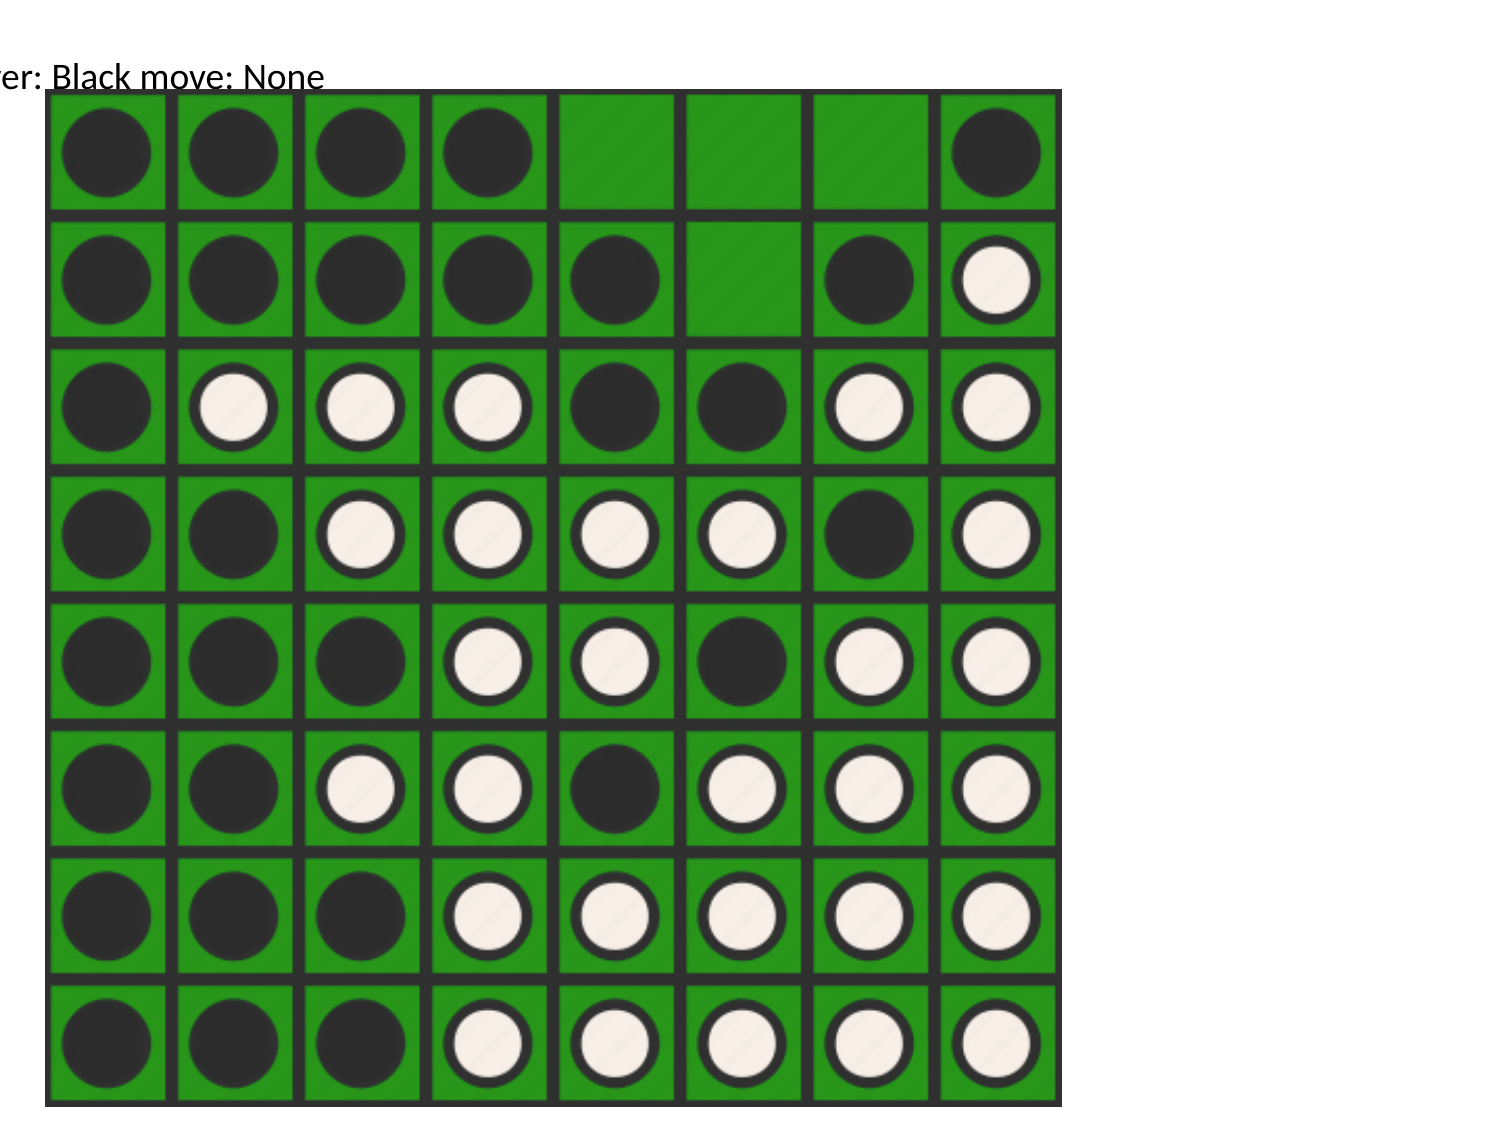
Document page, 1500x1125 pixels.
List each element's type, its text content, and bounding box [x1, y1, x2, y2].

picture [44, 89, 1062, 1107]
text_box turn: 57 player: Black move: None [0, 44, 341, 105]
